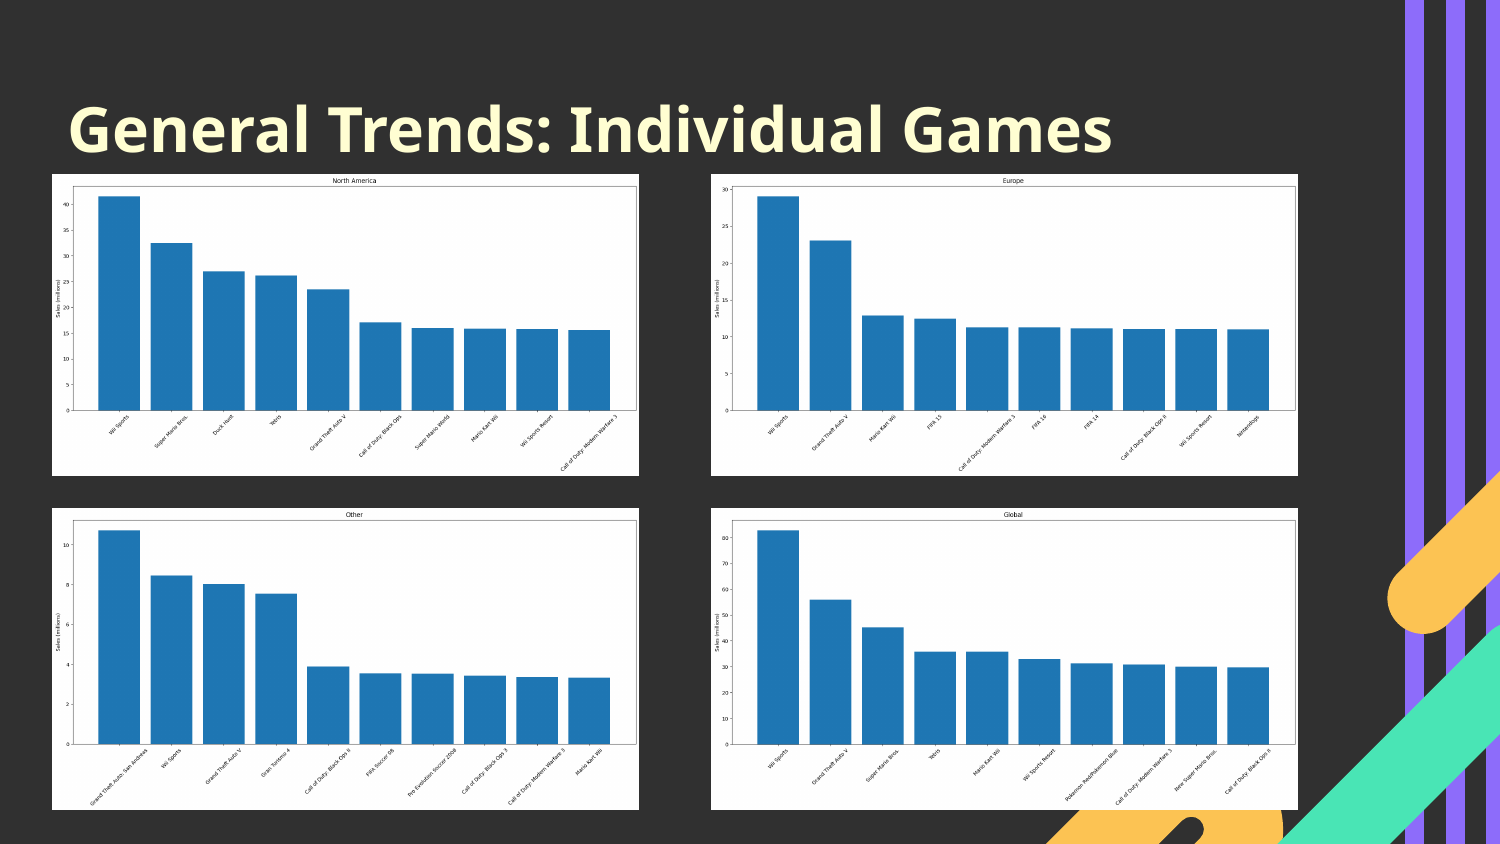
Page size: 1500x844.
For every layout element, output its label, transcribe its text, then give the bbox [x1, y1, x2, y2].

picture [711, 174, 1298, 476]
title General Trends: Individual Games [52, 75, 1317, 170]
picture [52, 508, 639, 810]
picture [711, 508, 1298, 810]
picture [52, 174, 639, 476]
